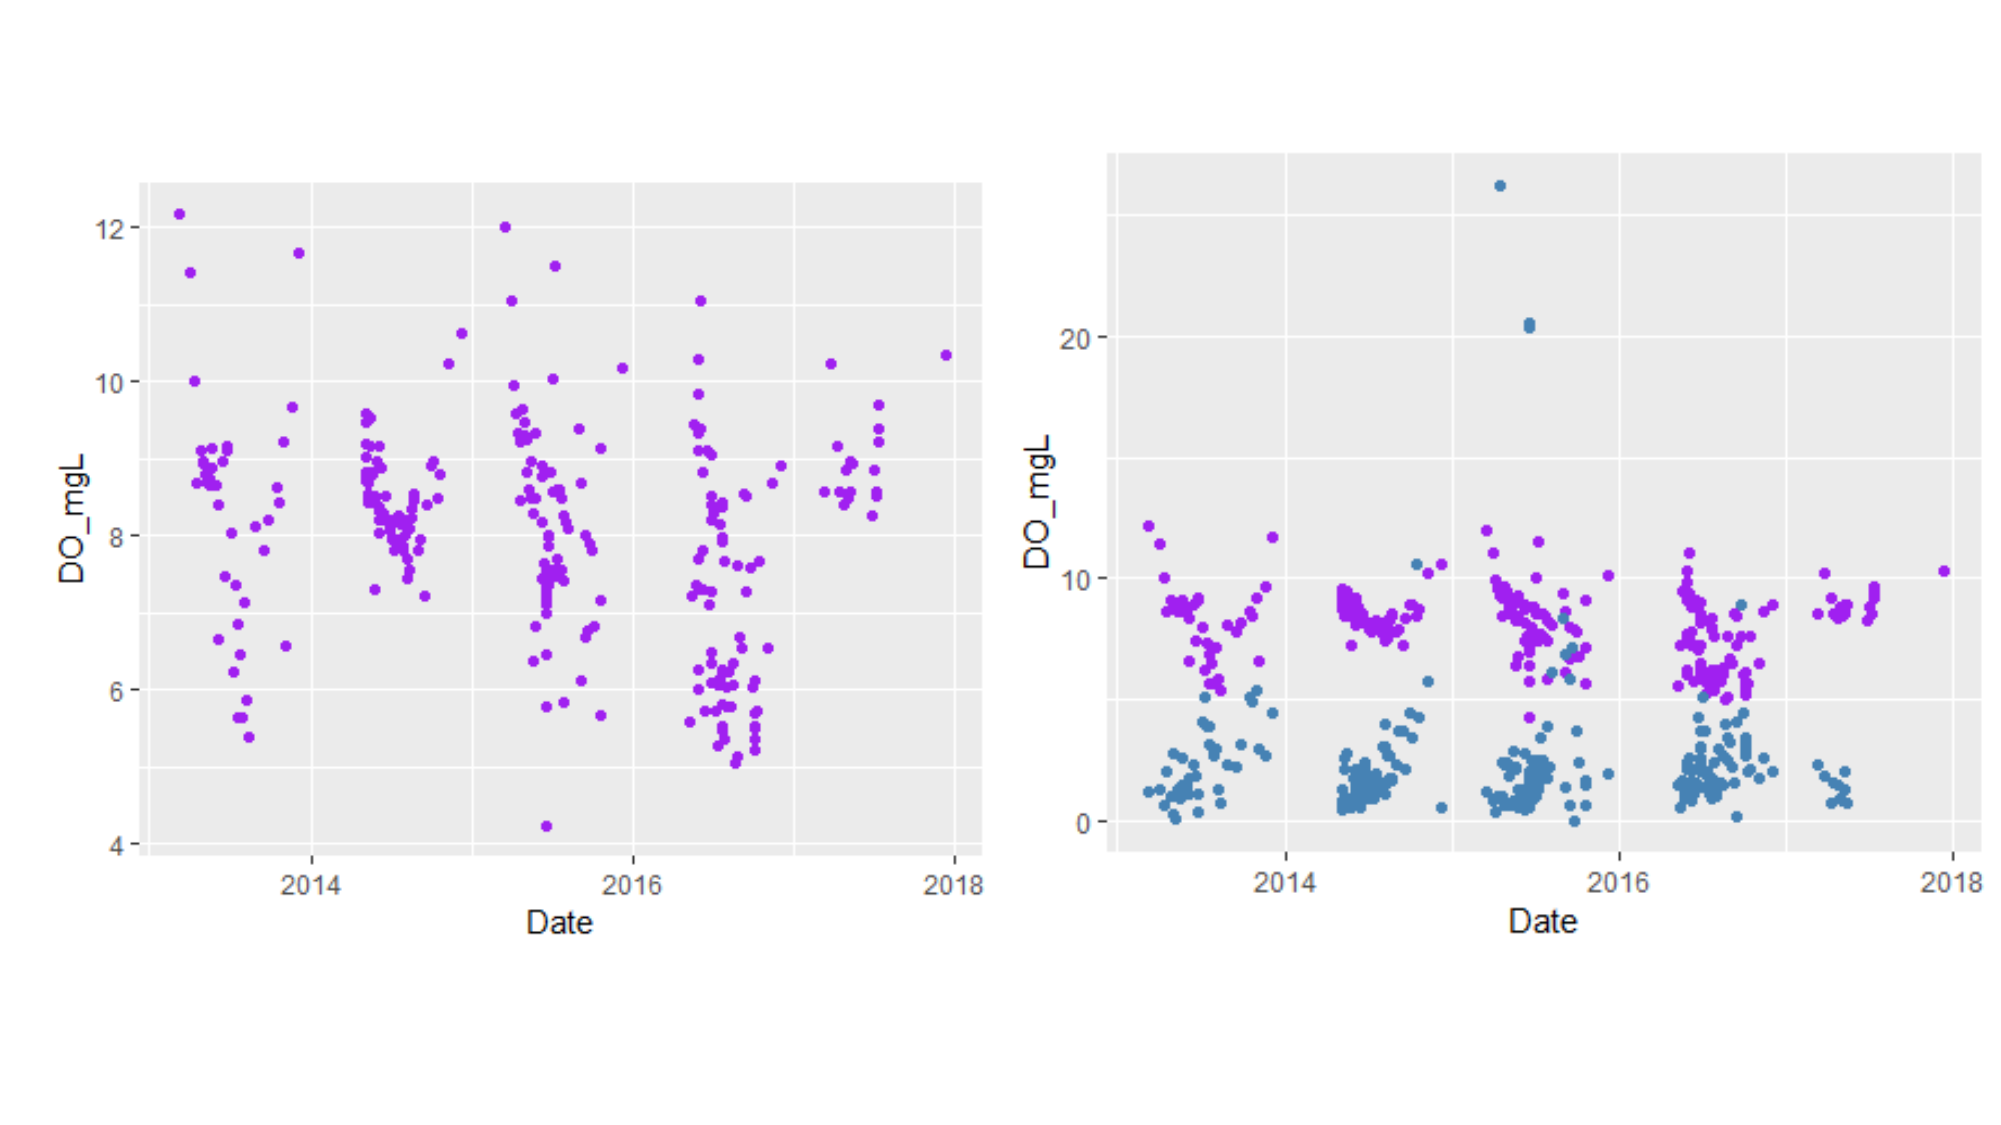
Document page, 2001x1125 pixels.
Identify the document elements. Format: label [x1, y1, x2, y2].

picture [40, 168, 1000, 956]
picture [1004, 138, 2000, 956]
